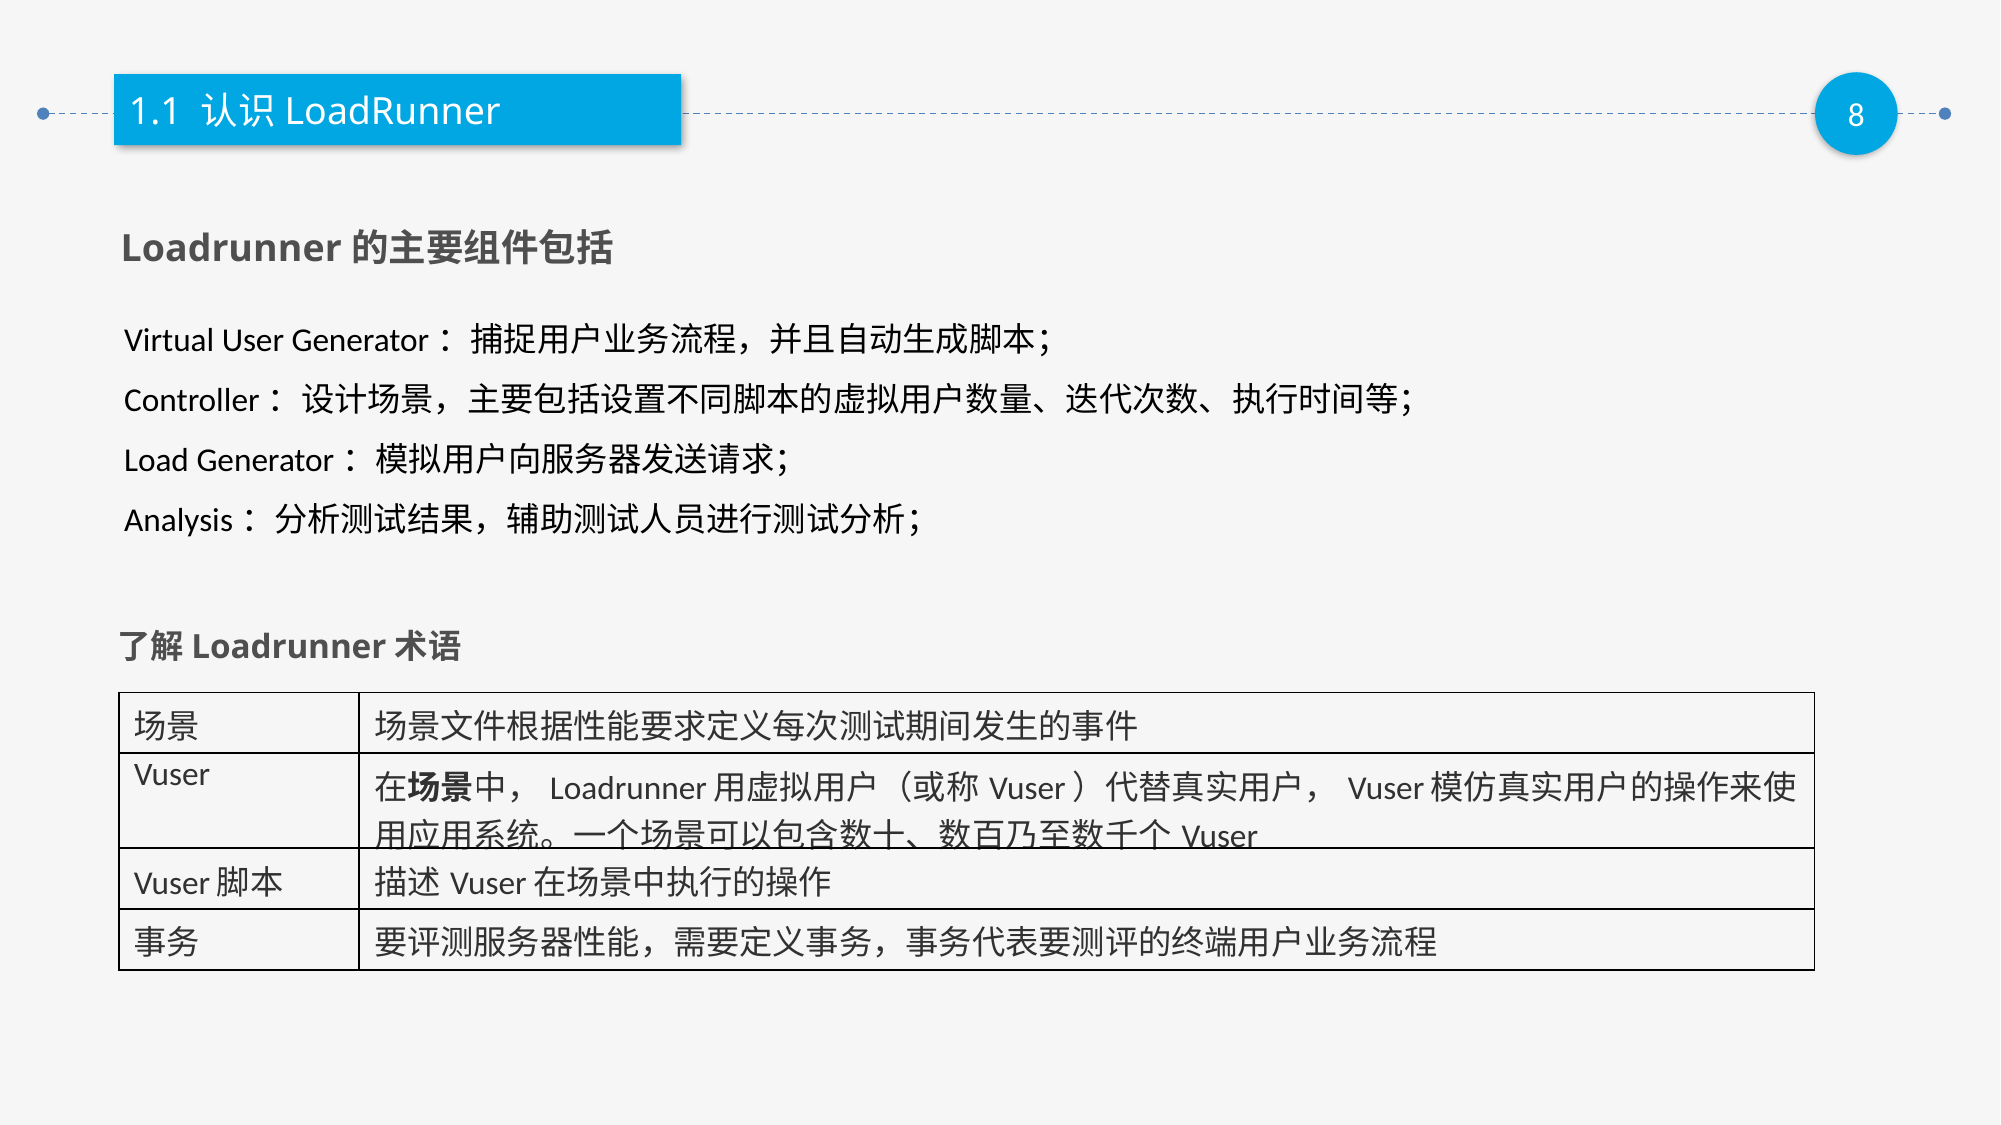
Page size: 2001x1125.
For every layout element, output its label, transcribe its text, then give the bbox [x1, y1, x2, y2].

table_cell 事务 [120, 910, 358, 969]
table_cell 描述Vuser在场景中执行的操作 [360, 849, 1814, 908]
table_header 场景文件根据性能要求定义每次测试期间发生的事件 [360, 693, 1814, 752]
table_cell 要评测服务器性能，需要定义事务，事务代表要测评的终端用户业务流程 [360, 910, 1814, 969]
text_box 1.1 认识LoadRunner [114, 74, 682, 146]
text_box Loadrunner的主要组件包括 [105, 193, 629, 276]
text_box Virtual User Generator：捕捉用户业务流程，并且自动生成脚本； Controller：设计场景，主要包括设置不同脚本的虚拟用户数量、迭代次数、执行时间等； Load Generator：模拟用户向服务器发送请求； Analysis：分析测试结果，辅助测试人员进行测试分析； [109, 291, 1834, 546]
text_box 了解Loadrunner术语 [102, 597, 1103, 673]
table_header 场景 [120, 693, 358, 752]
table_cell Vuser脚本 [120, 849, 358, 908]
table_cell 在场景中，Loadrunner用虚拟用户（或称Vuser）代替真实用户，Vuser模仿真实用户的操作来使用应用系统。一个场景可以包含数十、数百乃至数千个Vuser [360, 754, 1814, 847]
table_cell Vuser [120, 754, 358, 847]
